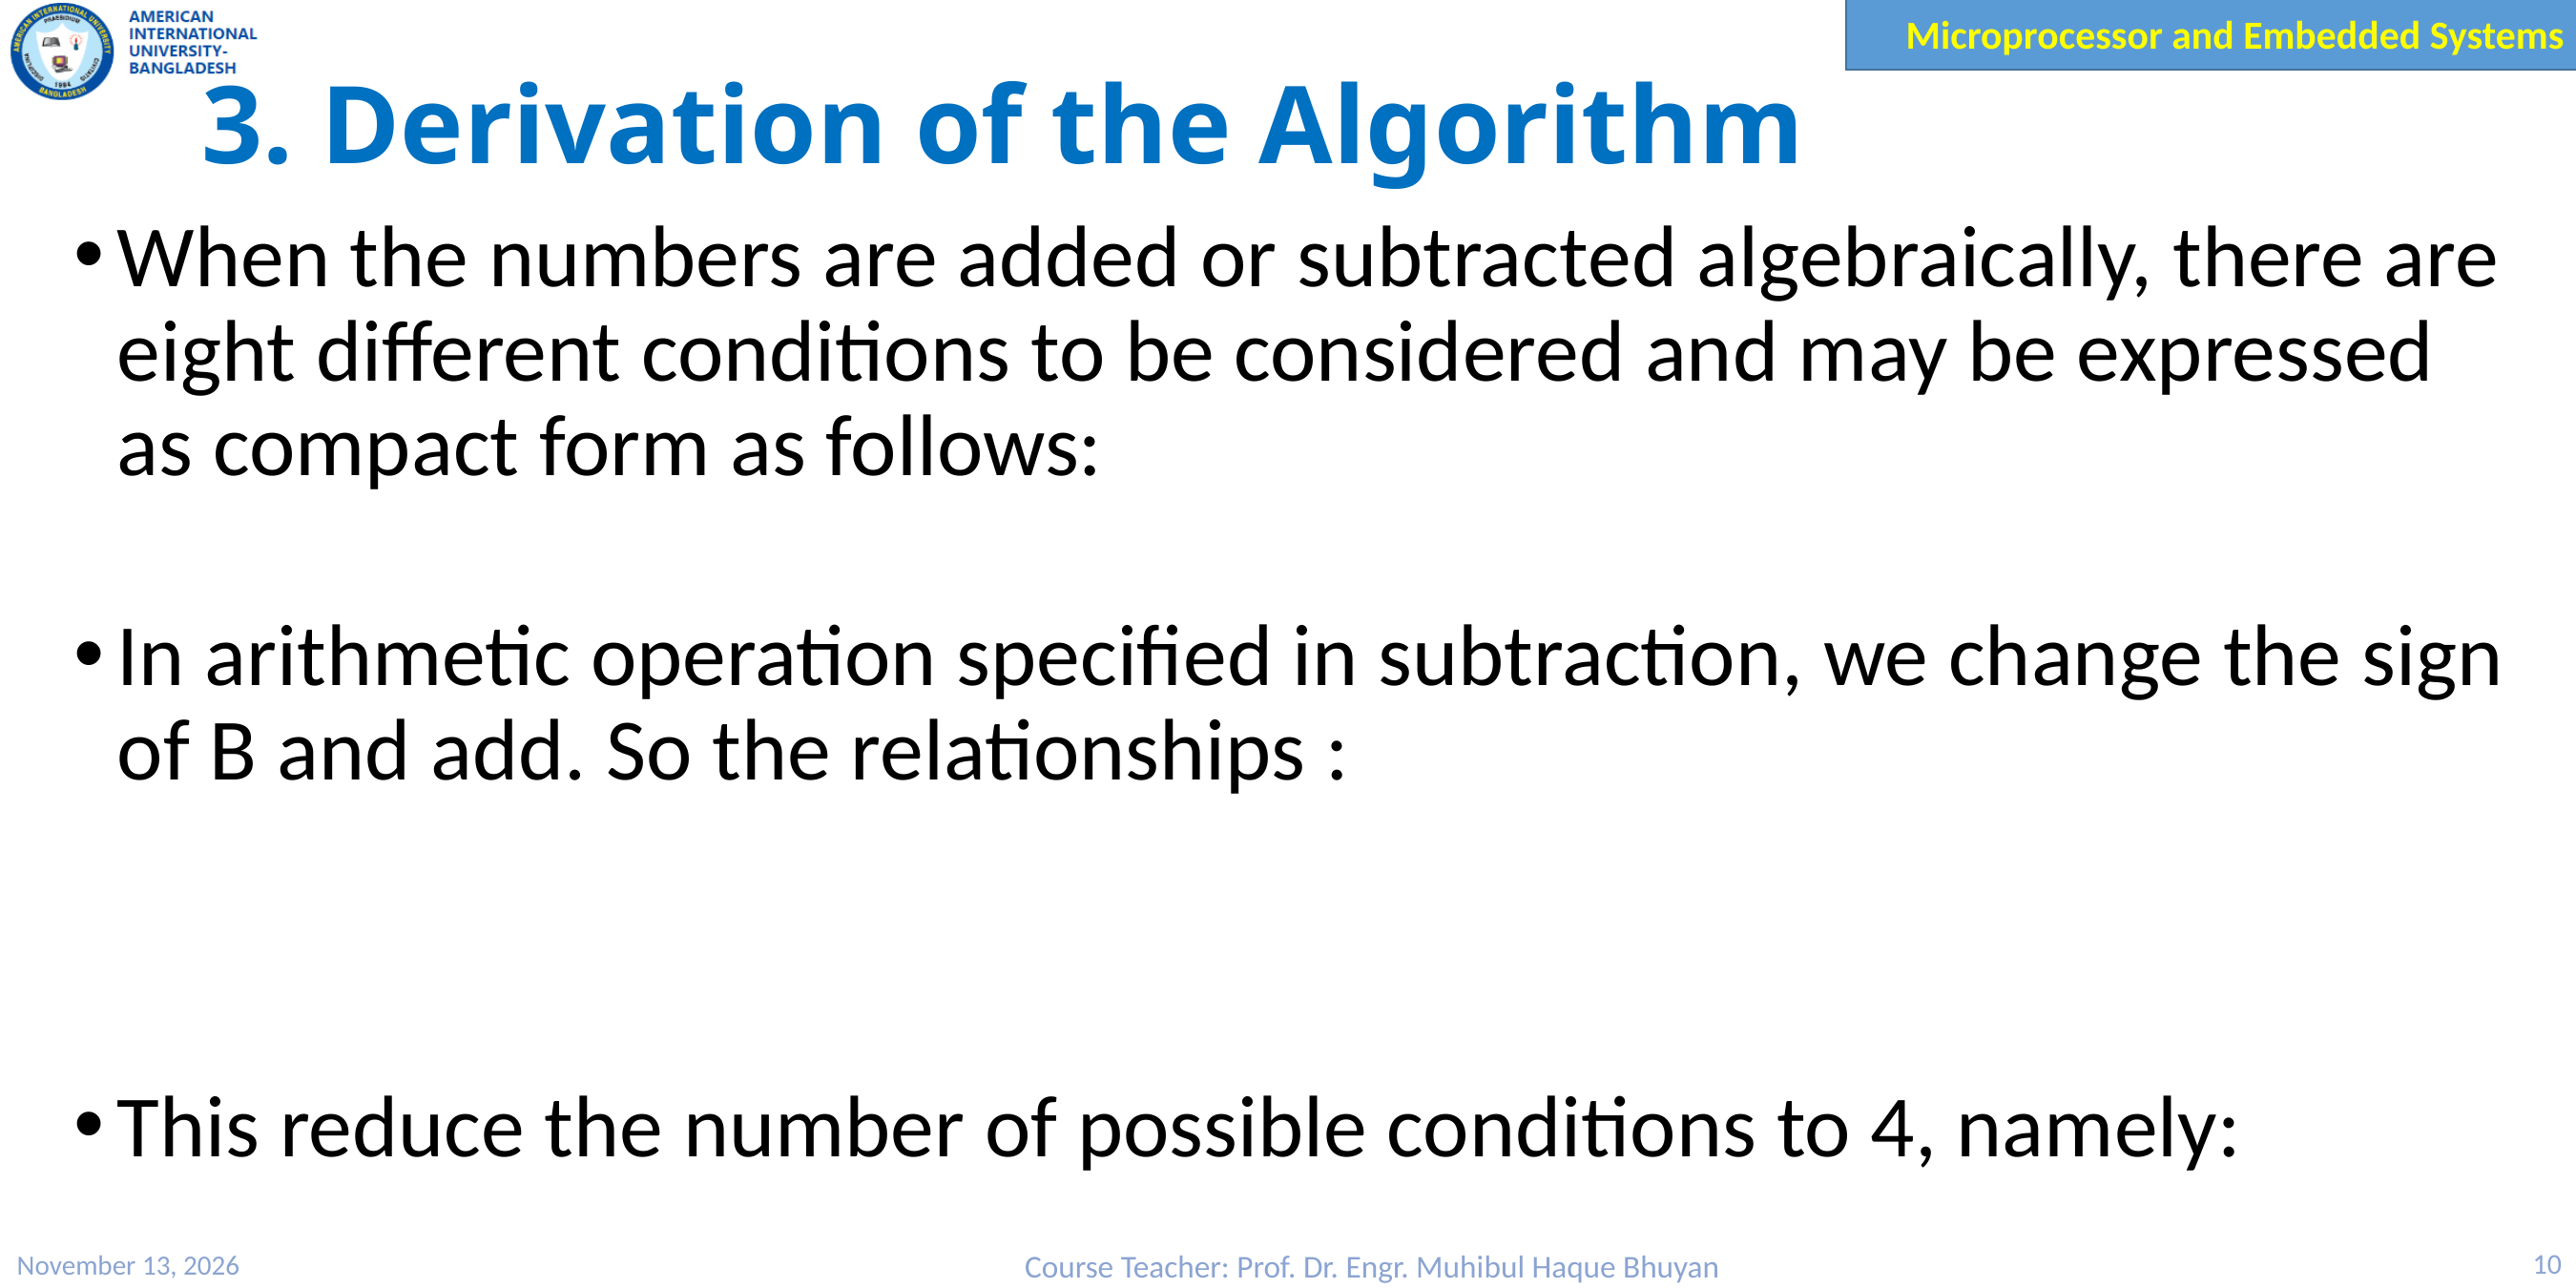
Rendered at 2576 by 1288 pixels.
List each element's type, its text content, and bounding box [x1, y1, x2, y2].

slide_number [2, 1239, 440, 1288]
slide_number 10 [2369, 1239, 2576, 1285]
picture [0, 3, 265, 104]
title 3. Derivation of the Algorithm [186, 42, 2162, 216]
footer Course Teacher: Prof. Dr. Engr. Muhibul Haque Bhuyan [853, 1239, 1893, 1288]
